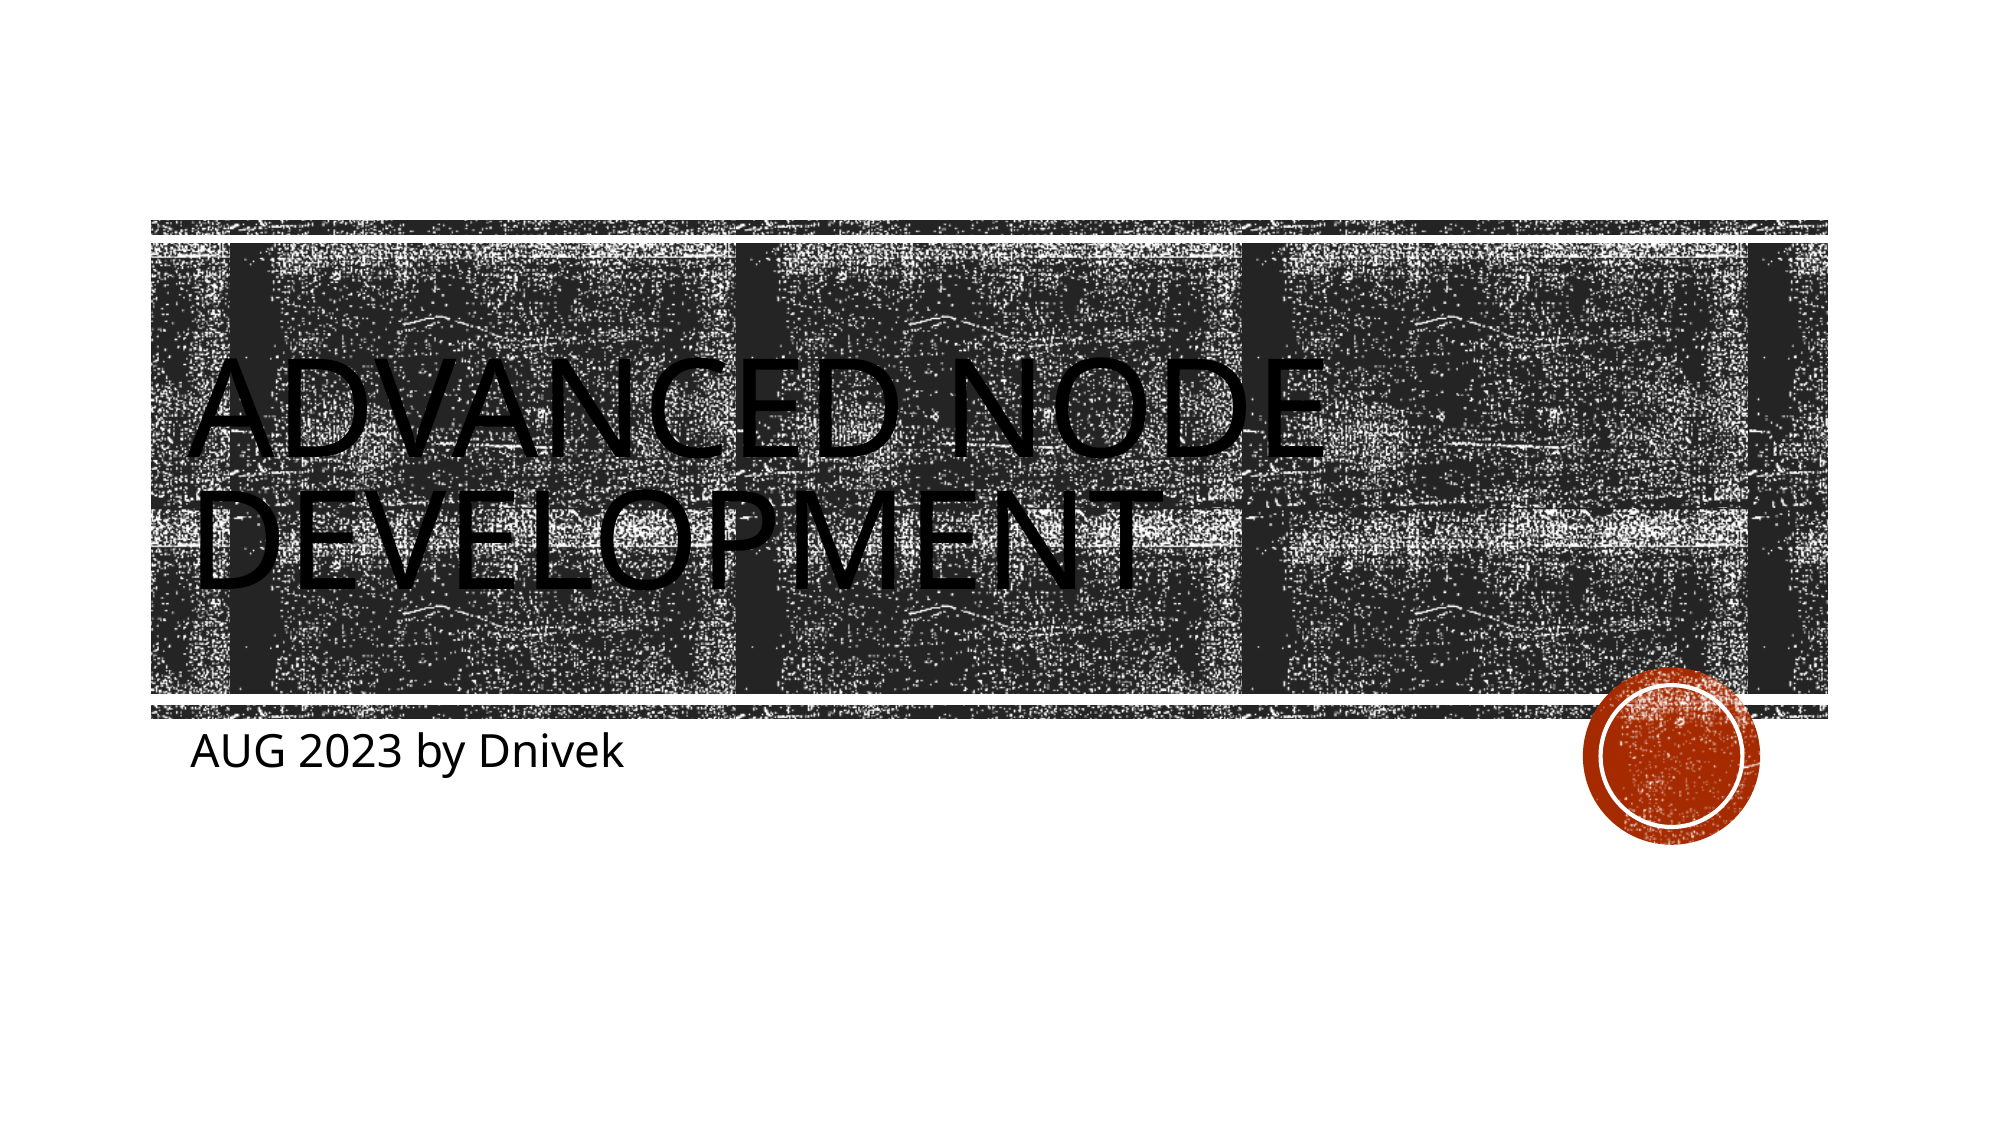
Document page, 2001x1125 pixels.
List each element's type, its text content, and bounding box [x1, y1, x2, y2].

title advanced Node development [172, 234, 1808, 733]
subtitle AUG 2023 by Dnivek [175, 720, 1470, 896]
